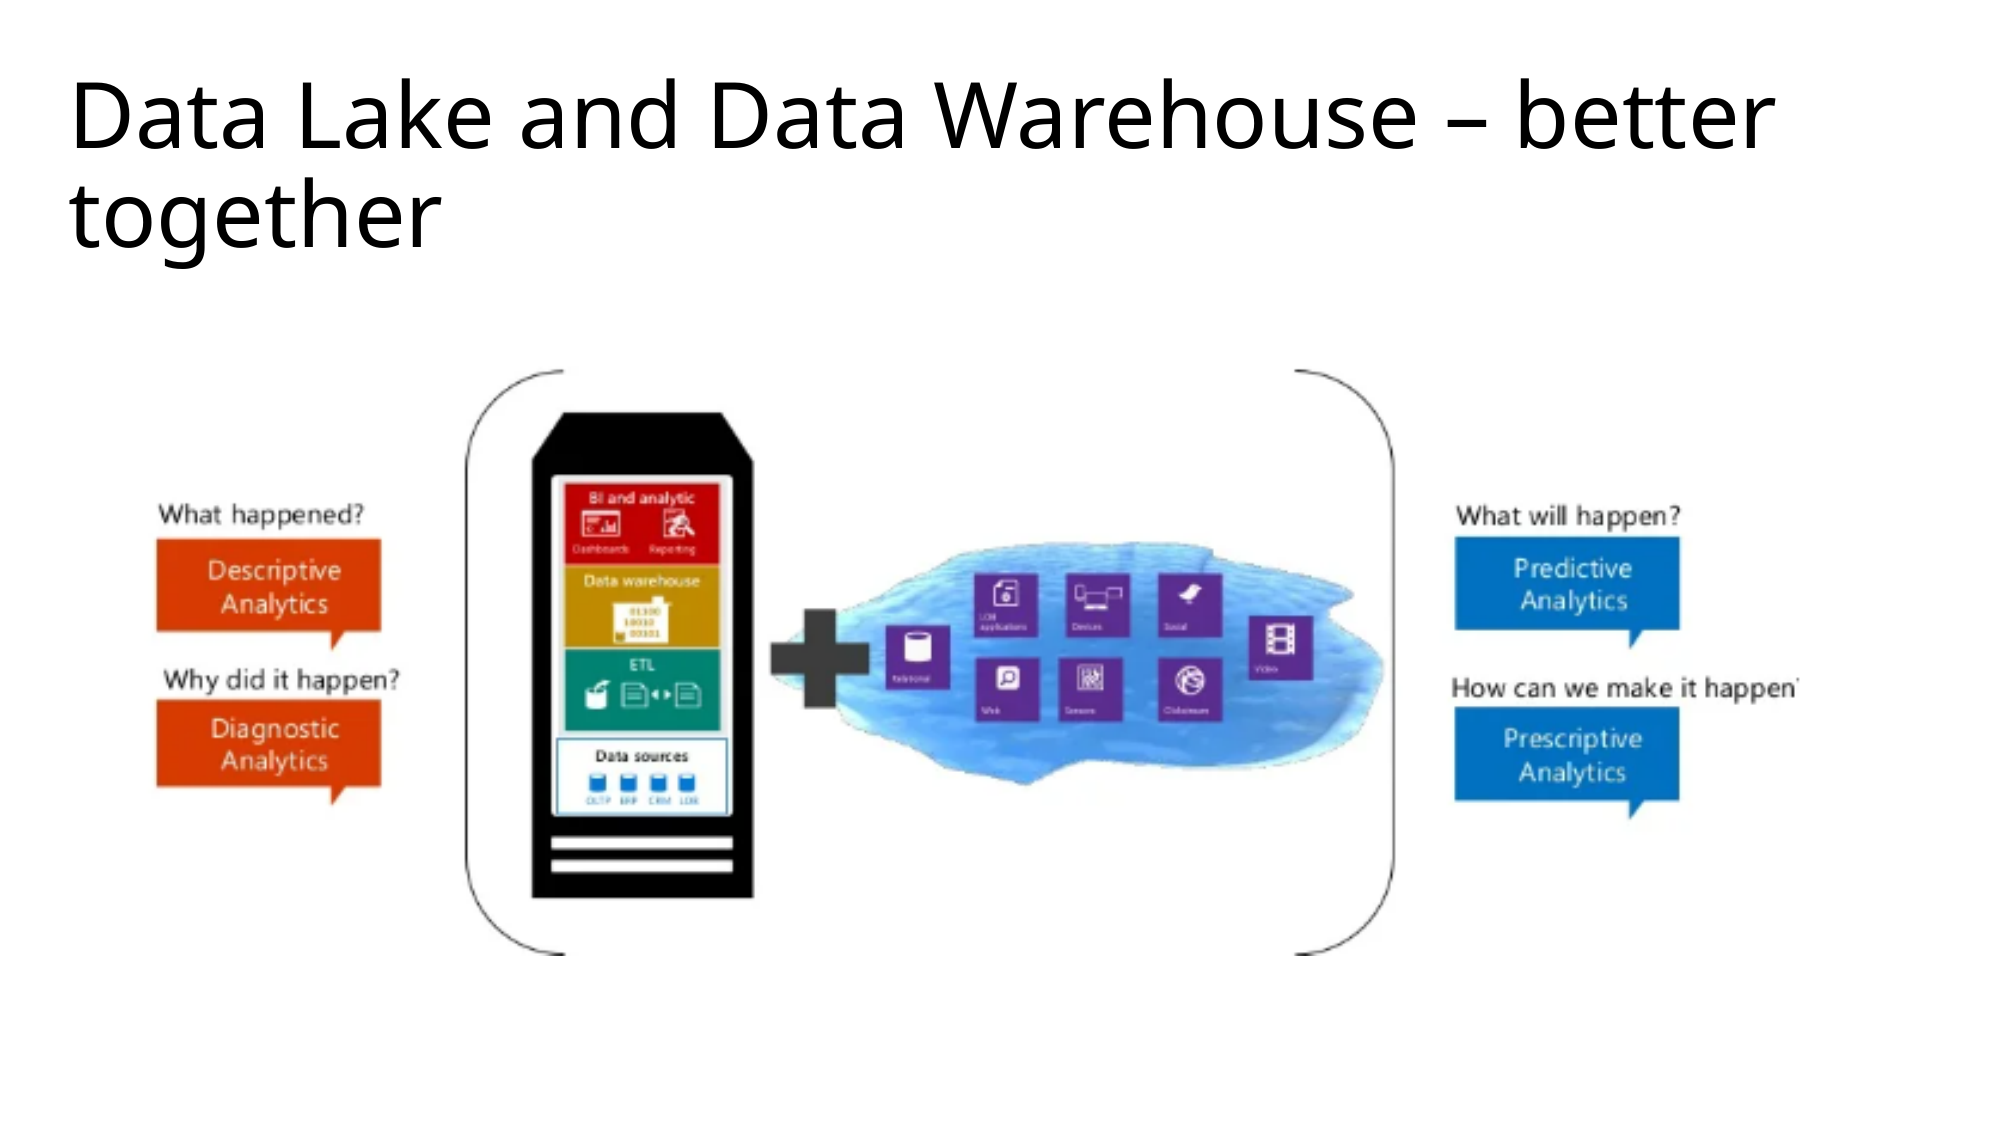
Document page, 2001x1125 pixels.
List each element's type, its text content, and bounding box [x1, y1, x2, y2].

title Data Lake and Data Warehouse – better together [53, 59, 1950, 278]
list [69, 277, 1857, 956]
